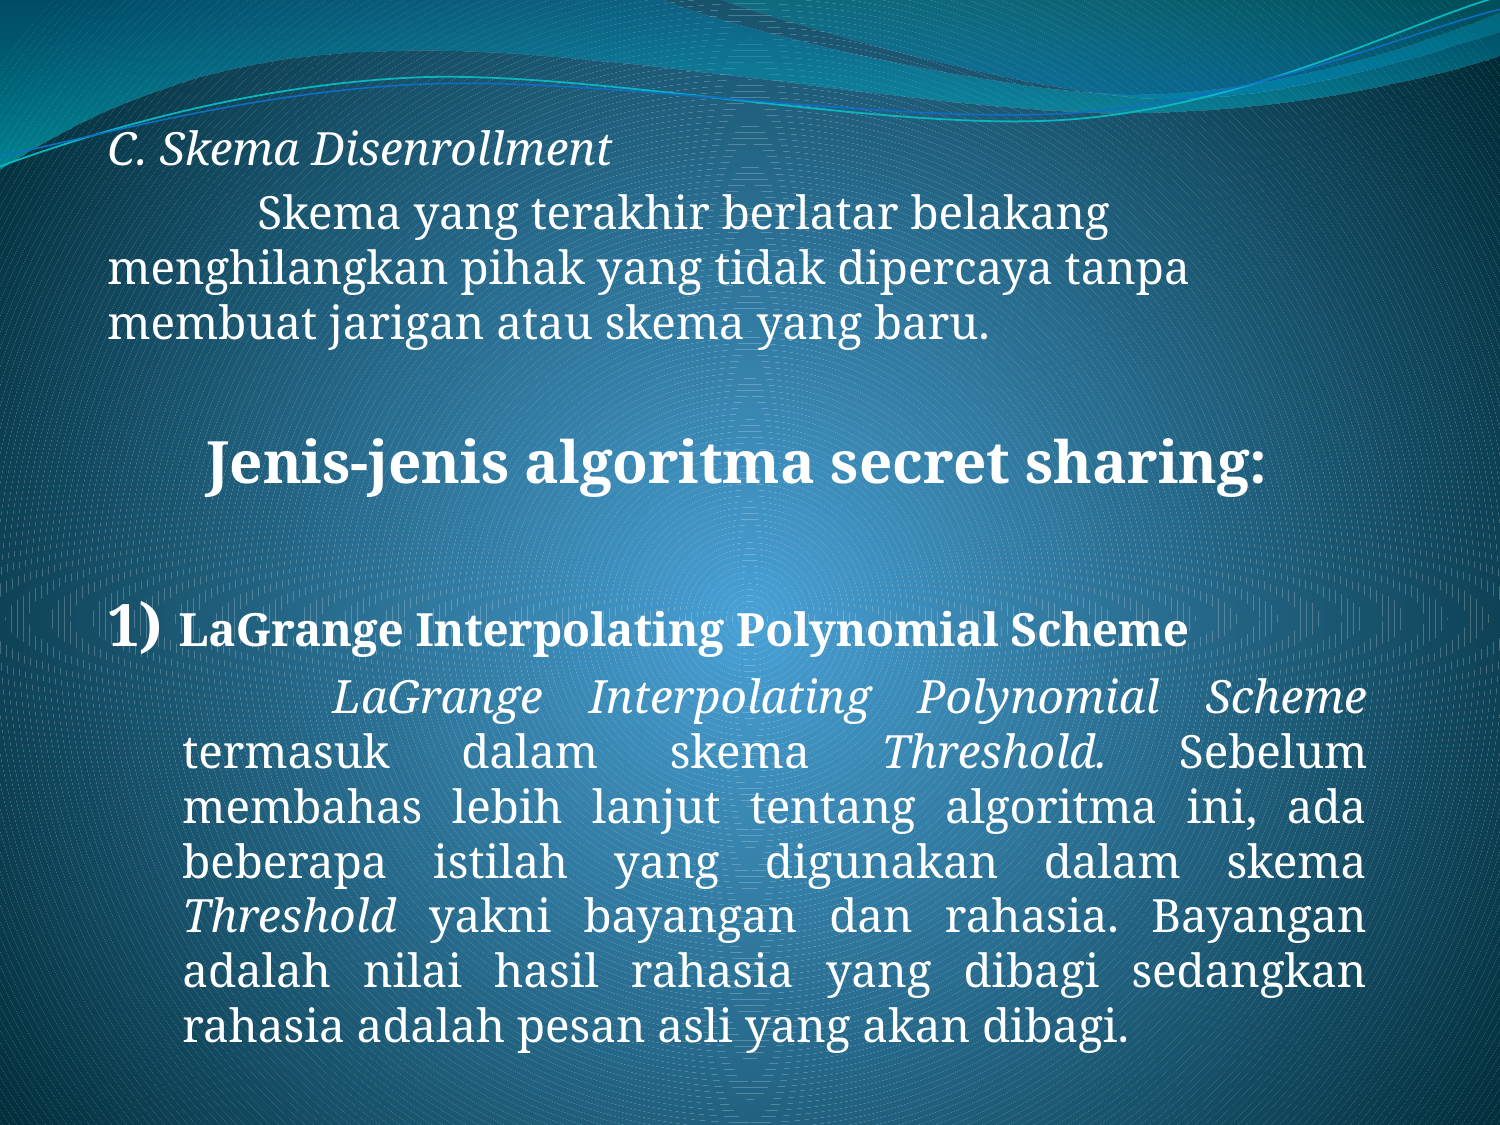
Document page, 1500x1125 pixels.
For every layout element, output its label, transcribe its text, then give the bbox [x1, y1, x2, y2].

list C. Skema Disenrollment Skema yang terakhir berlatar belakang menghilangkan pihak yang tidak dipercaya tanpa membuat jarigan atau skema yang baru. Jenis-jenis algoritma secret sharing: 1) LaGrange Interpolating Polynomial Scheme LaGrange Interpolating Polynomial Scheme termasuk dalam skema Threshold. Sebelum membahas lebih lanjut tentang algoritma ini, ada beberapa istilah yang digunakan dalam skema Threshold yakni bayangan dan rahasia. Bayangan adalah nilai hasil rahasia yang dibagi sedangkan rahasia adalah pesan asli yang akan dibagi. [99, 112, 1375, 1075]
